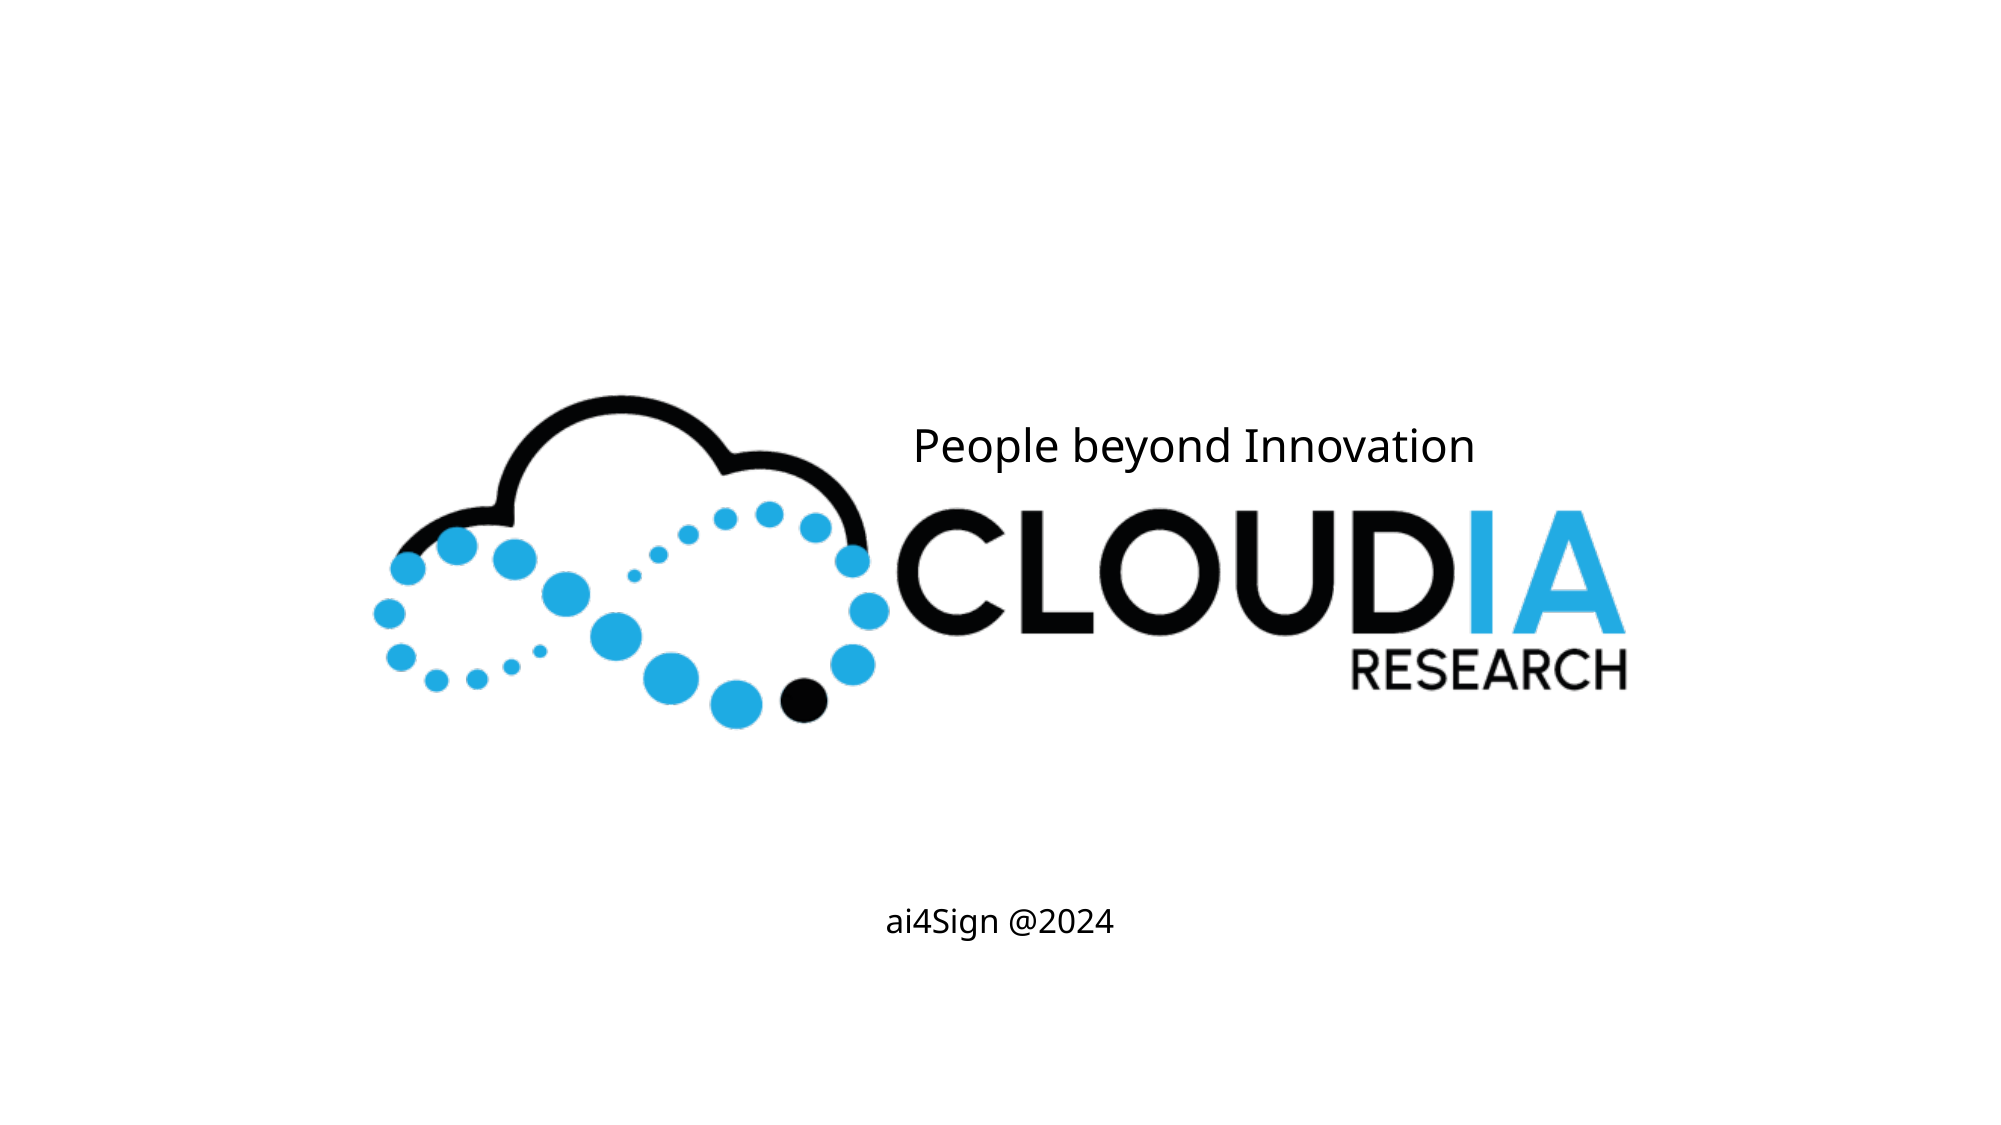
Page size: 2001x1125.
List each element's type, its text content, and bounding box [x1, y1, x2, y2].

picture [334, 297, 1666, 828]
text_box ai4Sign @2024 [510, 897, 1490, 981]
